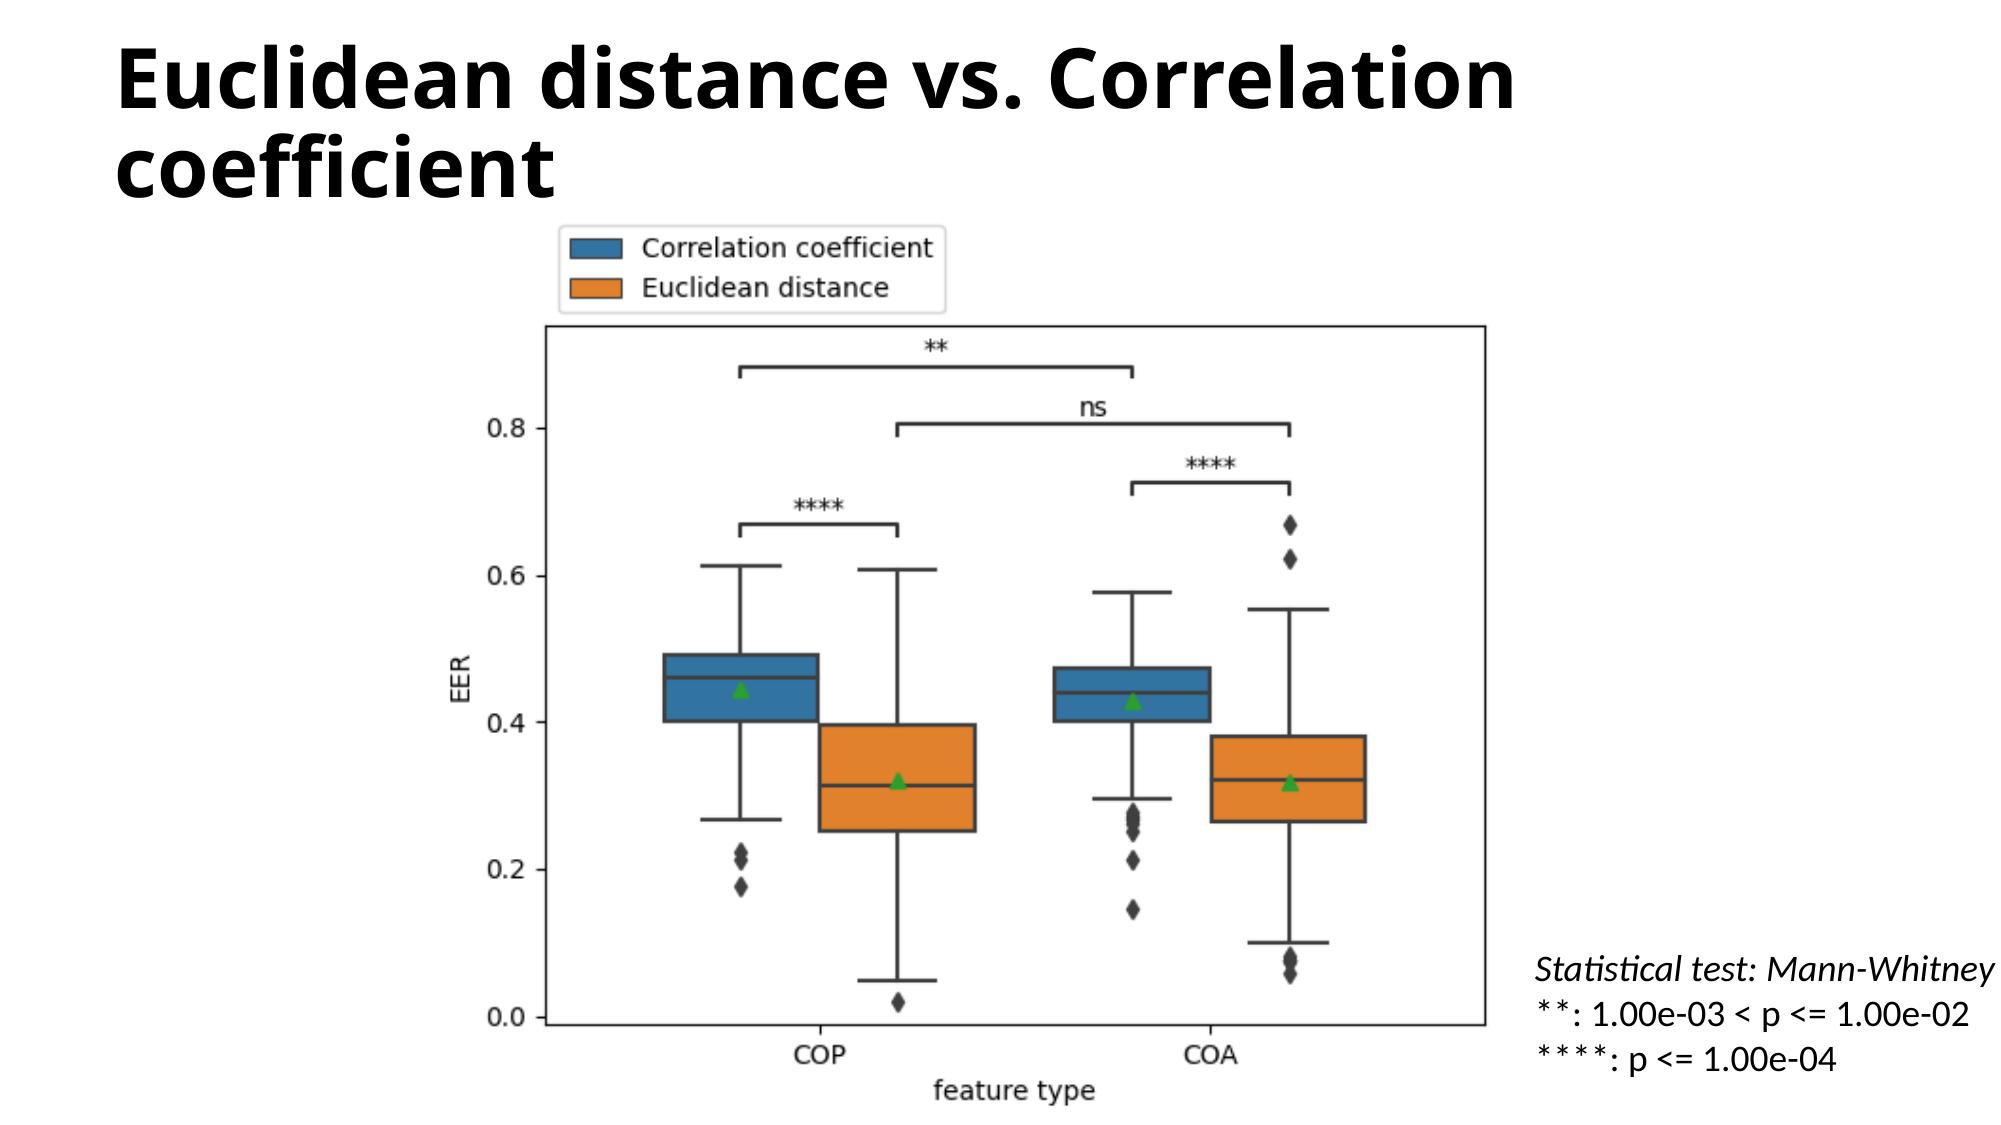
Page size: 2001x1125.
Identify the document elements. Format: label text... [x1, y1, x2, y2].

text_box Statistical test: Mann-Whitney **: 1.00e-03 < p <= 1.00e-02 ****: p <= 1.00e-04 [1606, 936, 2000, 1087]
picture [393, 216, 1606, 1125]
title Euclidean distance vs. Correlation coefficient [99, 17, 1934, 235]
